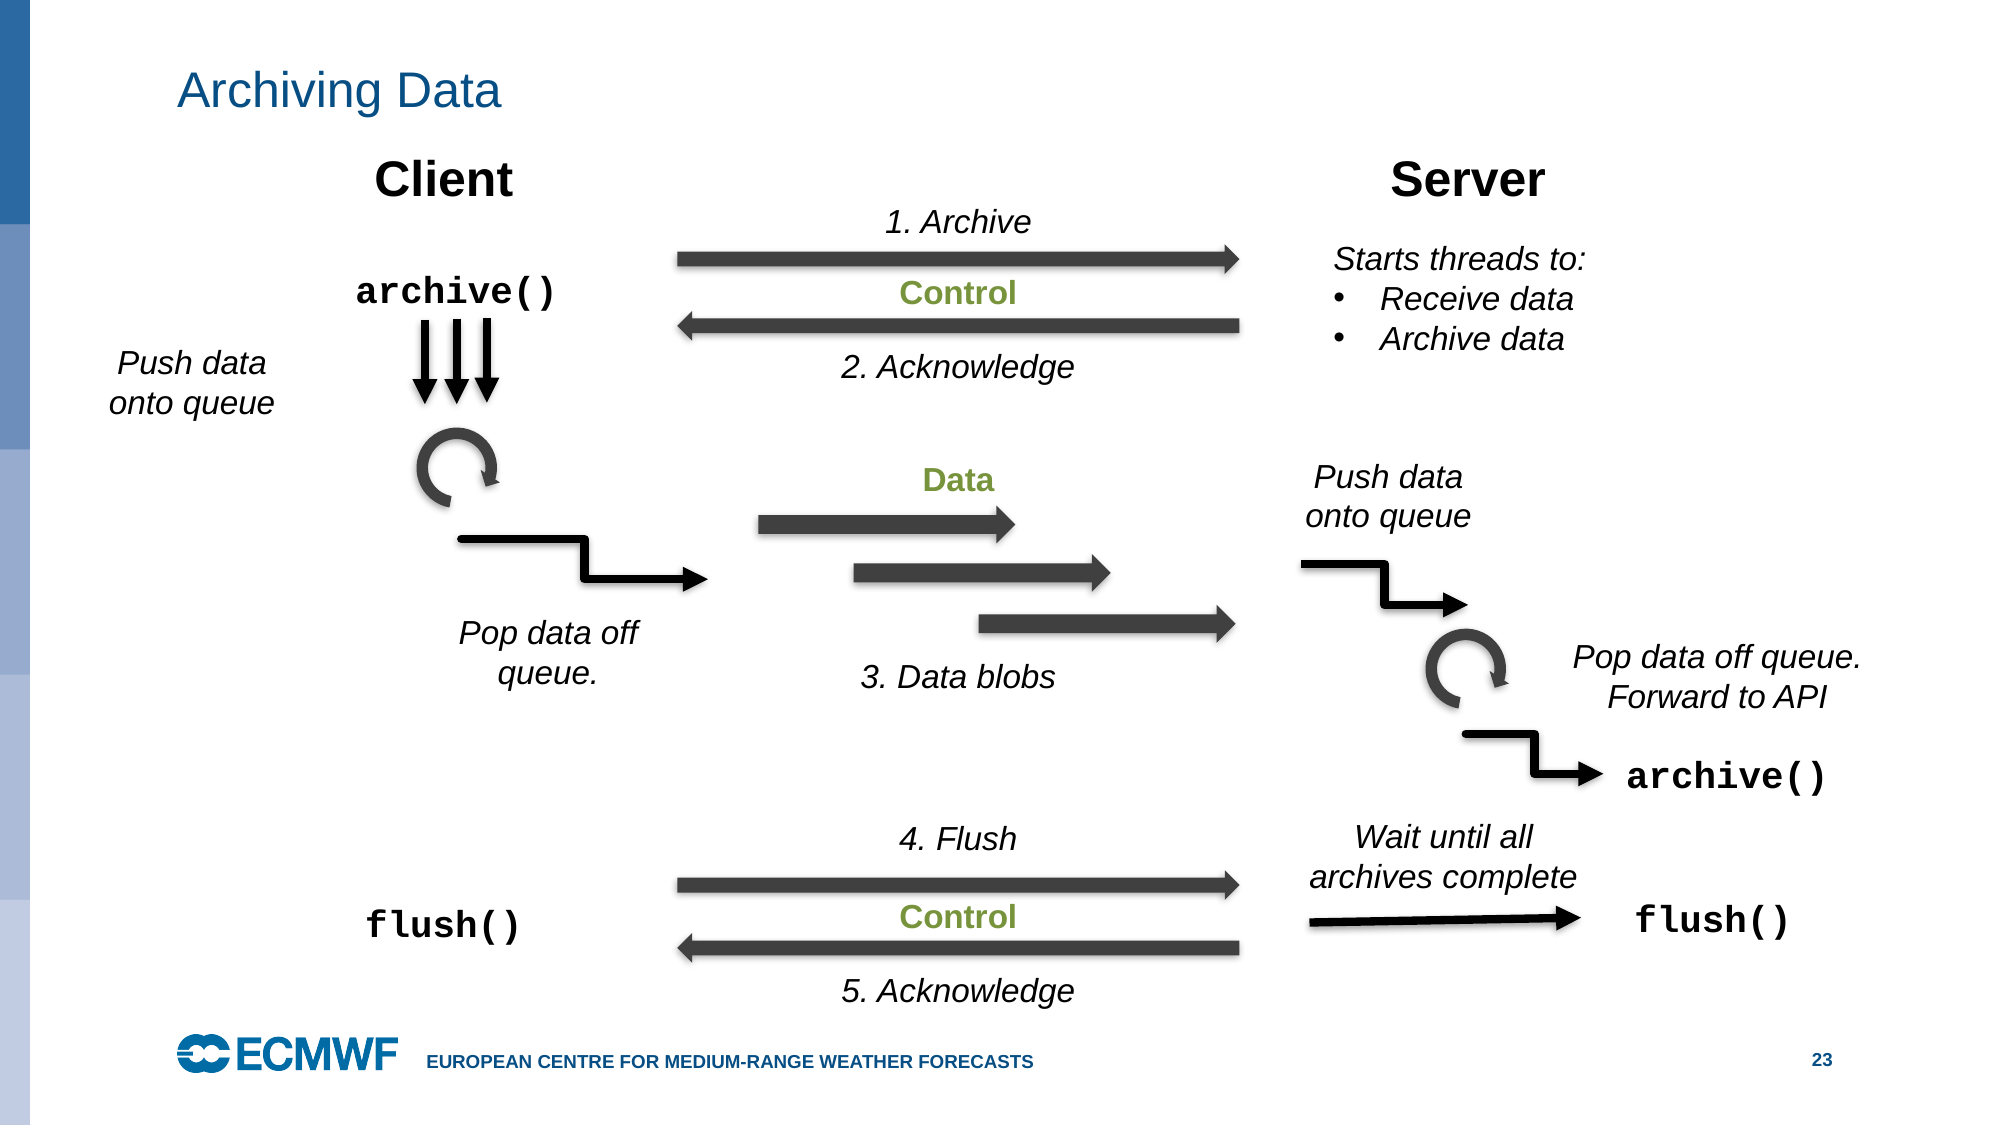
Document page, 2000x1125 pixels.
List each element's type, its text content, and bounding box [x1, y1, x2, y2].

text_box Push data onto queue [1264, 447, 1513, 542]
text_box flush() [319, 892, 568, 953]
picture [177, 1034, 397, 1073]
text_box [1424, 627, 1510, 710]
text_box 2. Acknowledge [823, 337, 1094, 393]
text_box 3. Data blobs [823, 647, 1094, 703]
text_box [977, 604, 1237, 644]
text_box [676, 869, 1241, 901]
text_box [461, 538, 709, 580]
text_box [676, 243, 1241, 275]
text_box [676, 932, 1241, 964]
text_box Control [834, 887, 1083, 942]
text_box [1465, 733, 1604, 775]
footer European Centre for Medium-Range Weather Forecasts [397, 1034, 1063, 1073]
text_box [1309, 917, 1582, 923]
slide_number 23 [1645, 1034, 2000, 1071]
text_box archive() [332, 258, 581, 319]
text_box Push data onto queue [68, 334, 317, 429]
text_box 1. Archive [834, 192, 1083, 248]
text_box 4. Flush [834, 809, 1083, 865]
text_box Pop data off queue. Forward to API [1534, 627, 1901, 723]
text_box flush() [1589, 887, 1837, 948]
picture [383, 1044, 397, 1051]
text_box 5. Acknowledge [823, 961, 1094, 1017]
text_box Client [319, 139, 568, 215]
picture [0, 0, 30, 1125]
text_box Server [1344, 139, 1593, 215]
title Archiving Data [177, 59, 1823, 120]
text_box [852, 553, 1112, 593]
text_box Wait until all archives complete [1284, 807, 1604, 903]
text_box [1300, 563, 1469, 606]
text_box Pop data off queue. [424, 603, 673, 699]
text_box [757, 506, 1016, 545]
text_box Control [834, 263, 1083, 319]
text_box archive() [1603, 743, 1852, 804]
text_box Starts threads to: Receive data Archive data [1318, 230, 1707, 365]
text_box [676, 310, 1241, 342]
text_box [415, 426, 501, 509]
text_box Data [834, 450, 1083, 506]
